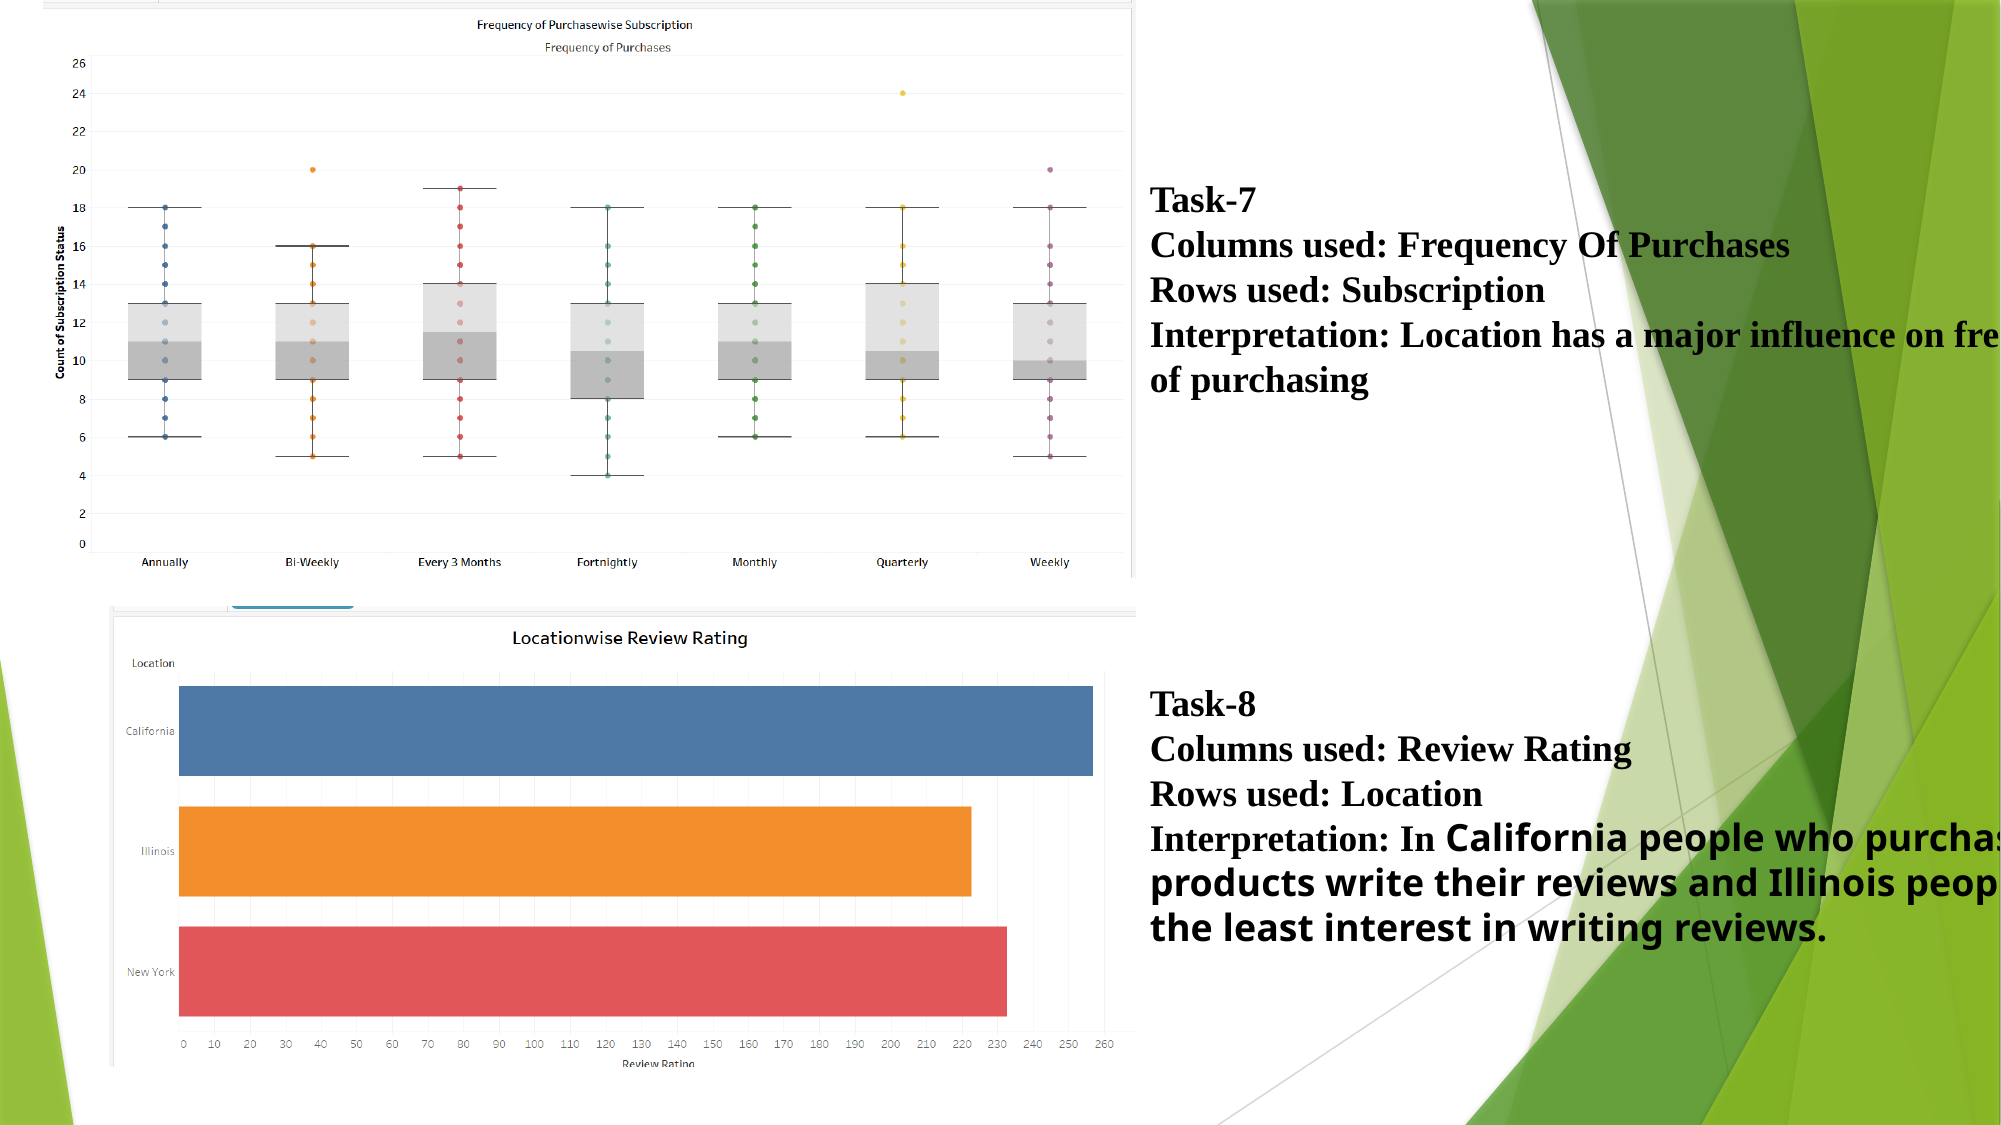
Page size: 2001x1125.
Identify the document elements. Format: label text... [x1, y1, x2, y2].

text_box Task-8 Columns used: Review Rating Rows used: Location Interpretation: In California people who purchase products write their reviews and Illinois people showed the least interest in writing reviews. [1140, 671, 2000, 957]
picture [108, 605, 1136, 1068]
picture [43, 0, 1136, 579]
text_box Task-7 Columns used: Frequency Of Purchases Rows used: Subscription Interpretation: Location has a major influence on frequency of purchasing [1140, 167, 2000, 408]
